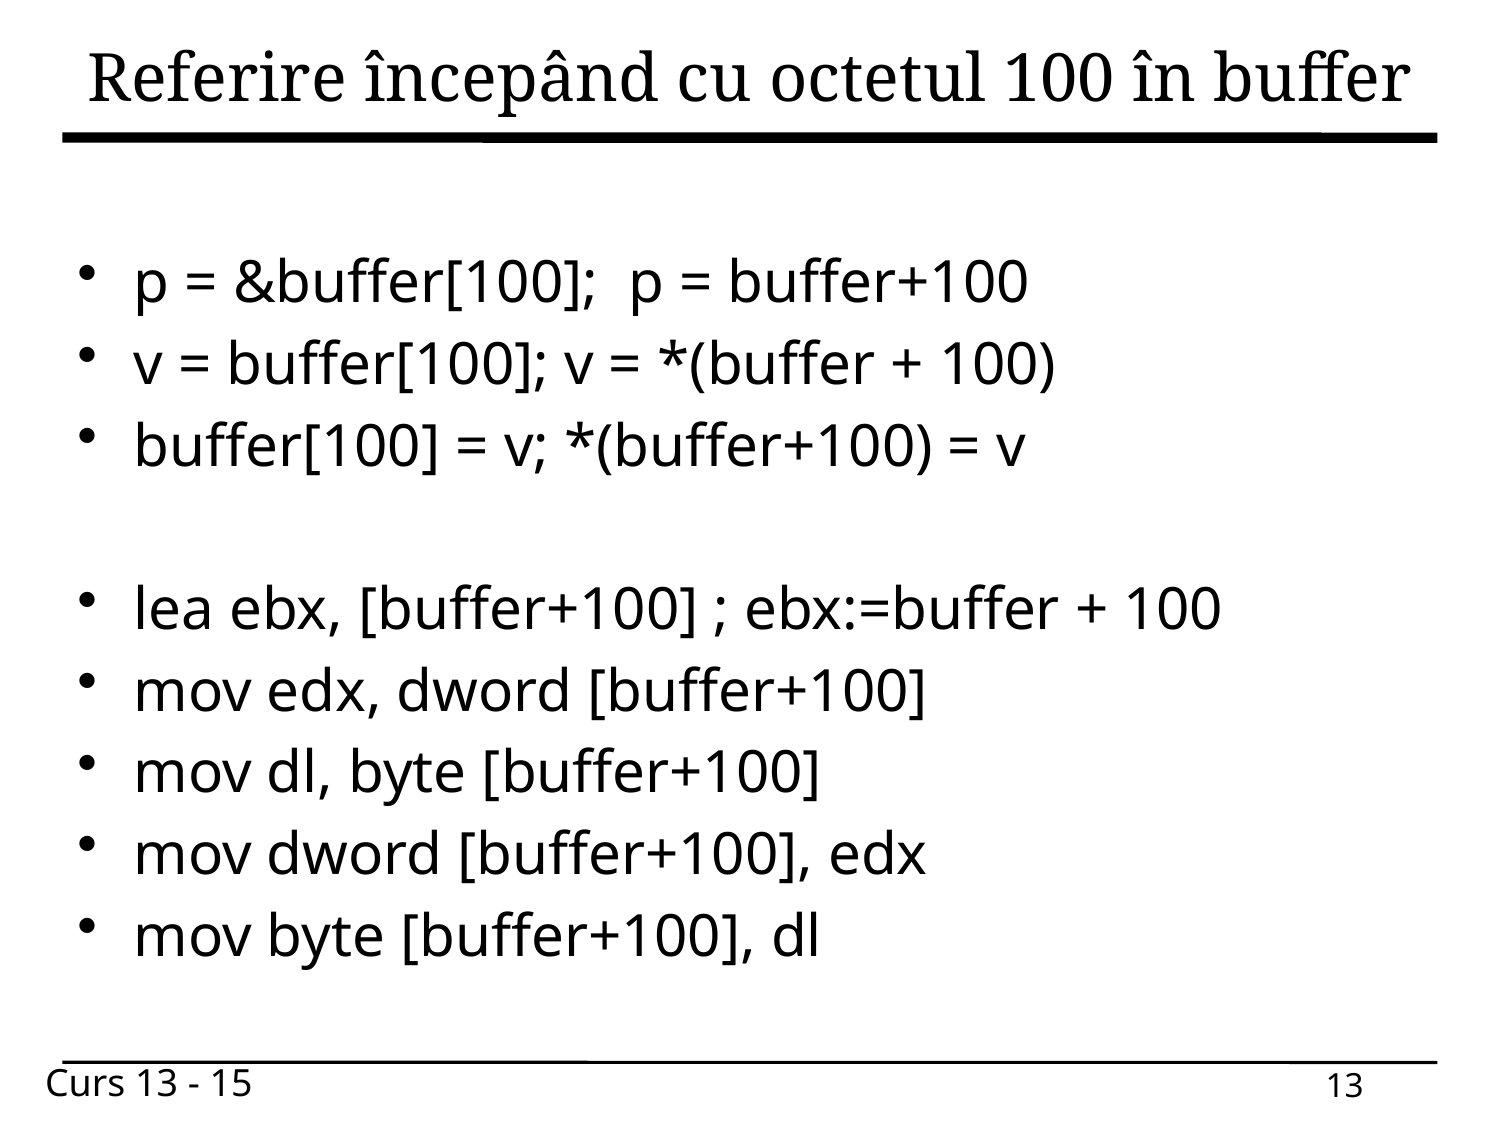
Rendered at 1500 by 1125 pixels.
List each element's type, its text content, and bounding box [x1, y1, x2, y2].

list p = &buffer[100]; p = buffer+100 v = buffer[100]; v = *(buffer + 100) buffer[100] = v; *(buffer+100) = v lea ebx, [buffer+100] ; ebx:=buffer + 100 mov edx, dword [buffer+100] mov dl, byte [buffer+100] mov dword [buffer+100], edx mov byte [buffer+100], dl [62, 162, 1438, 1051]
title Referire începând cu octetul 100 în buffer [62, 24, 1438, 126]
